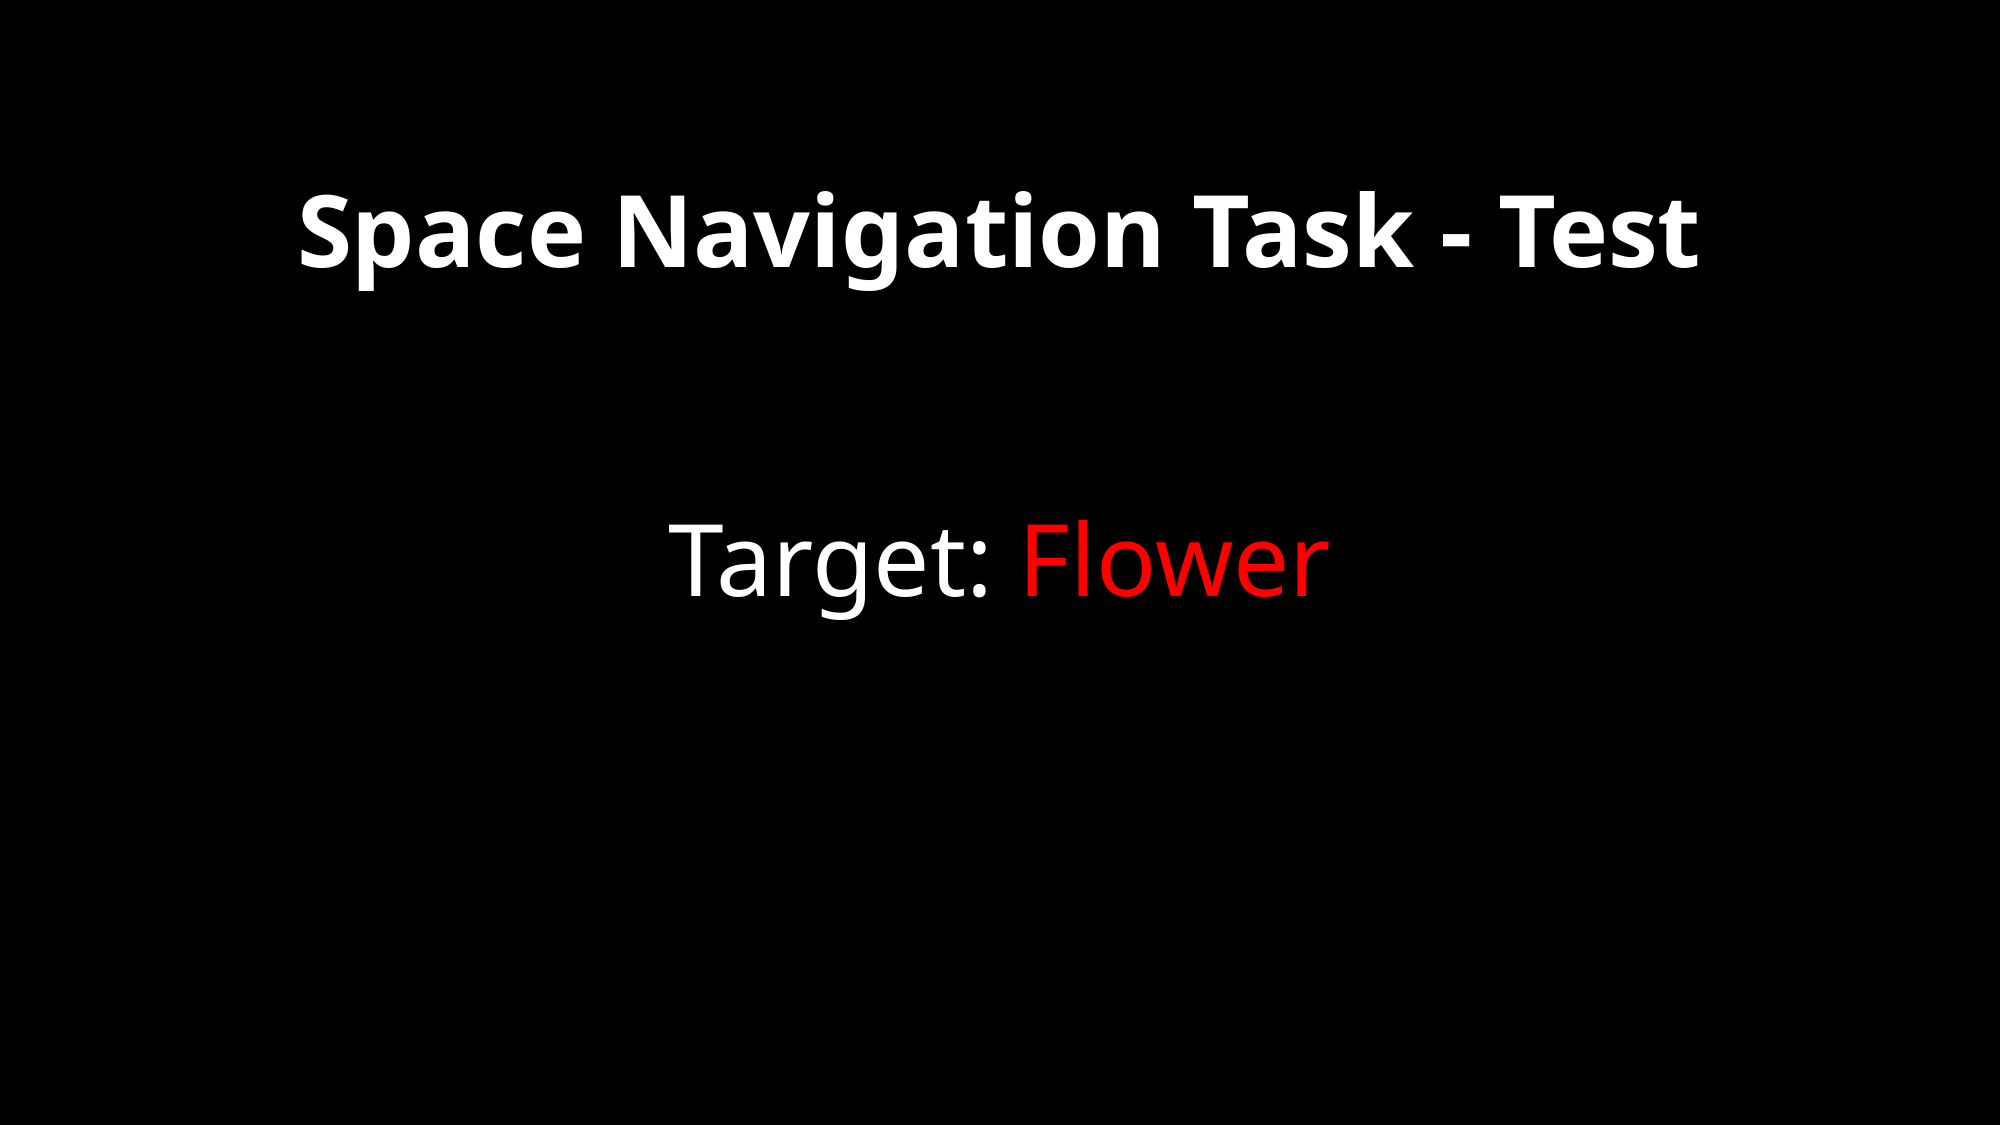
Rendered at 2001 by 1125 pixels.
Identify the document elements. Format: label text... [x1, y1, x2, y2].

text_box Target: Flower [258, 329, 1742, 1010]
text_box Space Navigation Task - Test [274, 160, 1725, 296]
